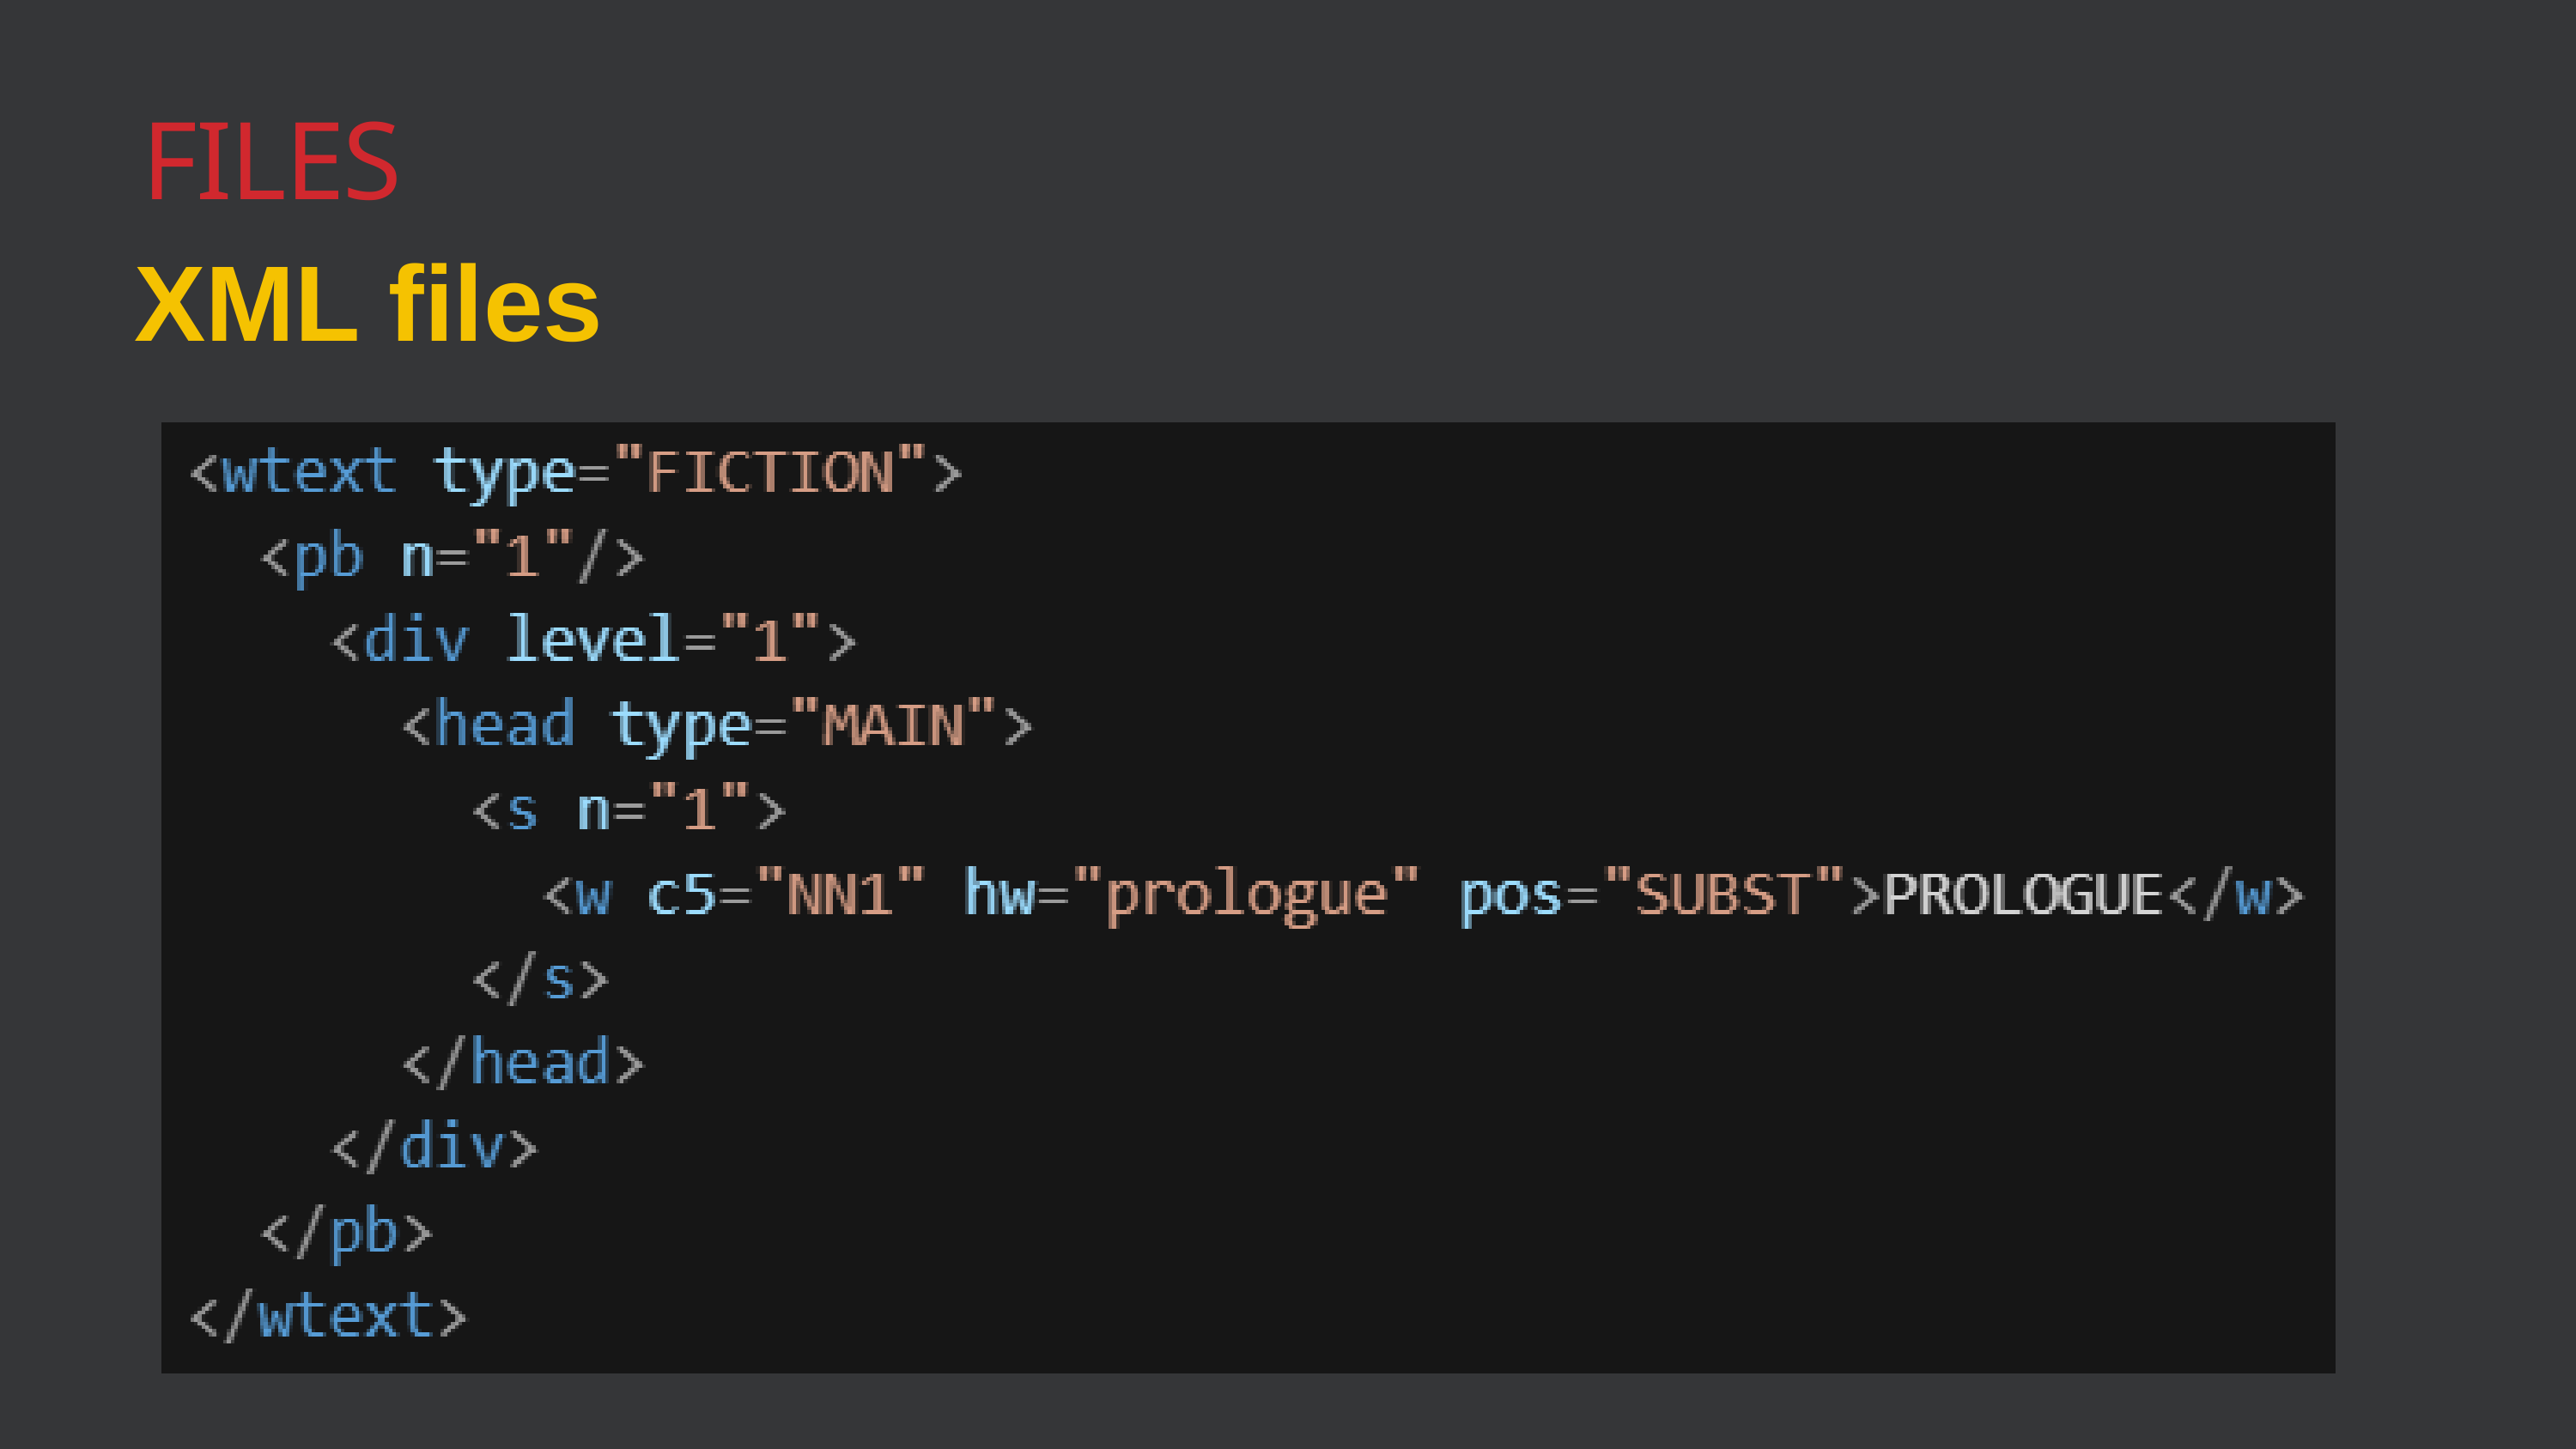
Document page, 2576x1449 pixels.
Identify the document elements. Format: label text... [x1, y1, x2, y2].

text_box XML files [121, 227, 2438, 391]
title Files [129, 32, 2445, 228]
picture [161, 422, 2336, 1374]
